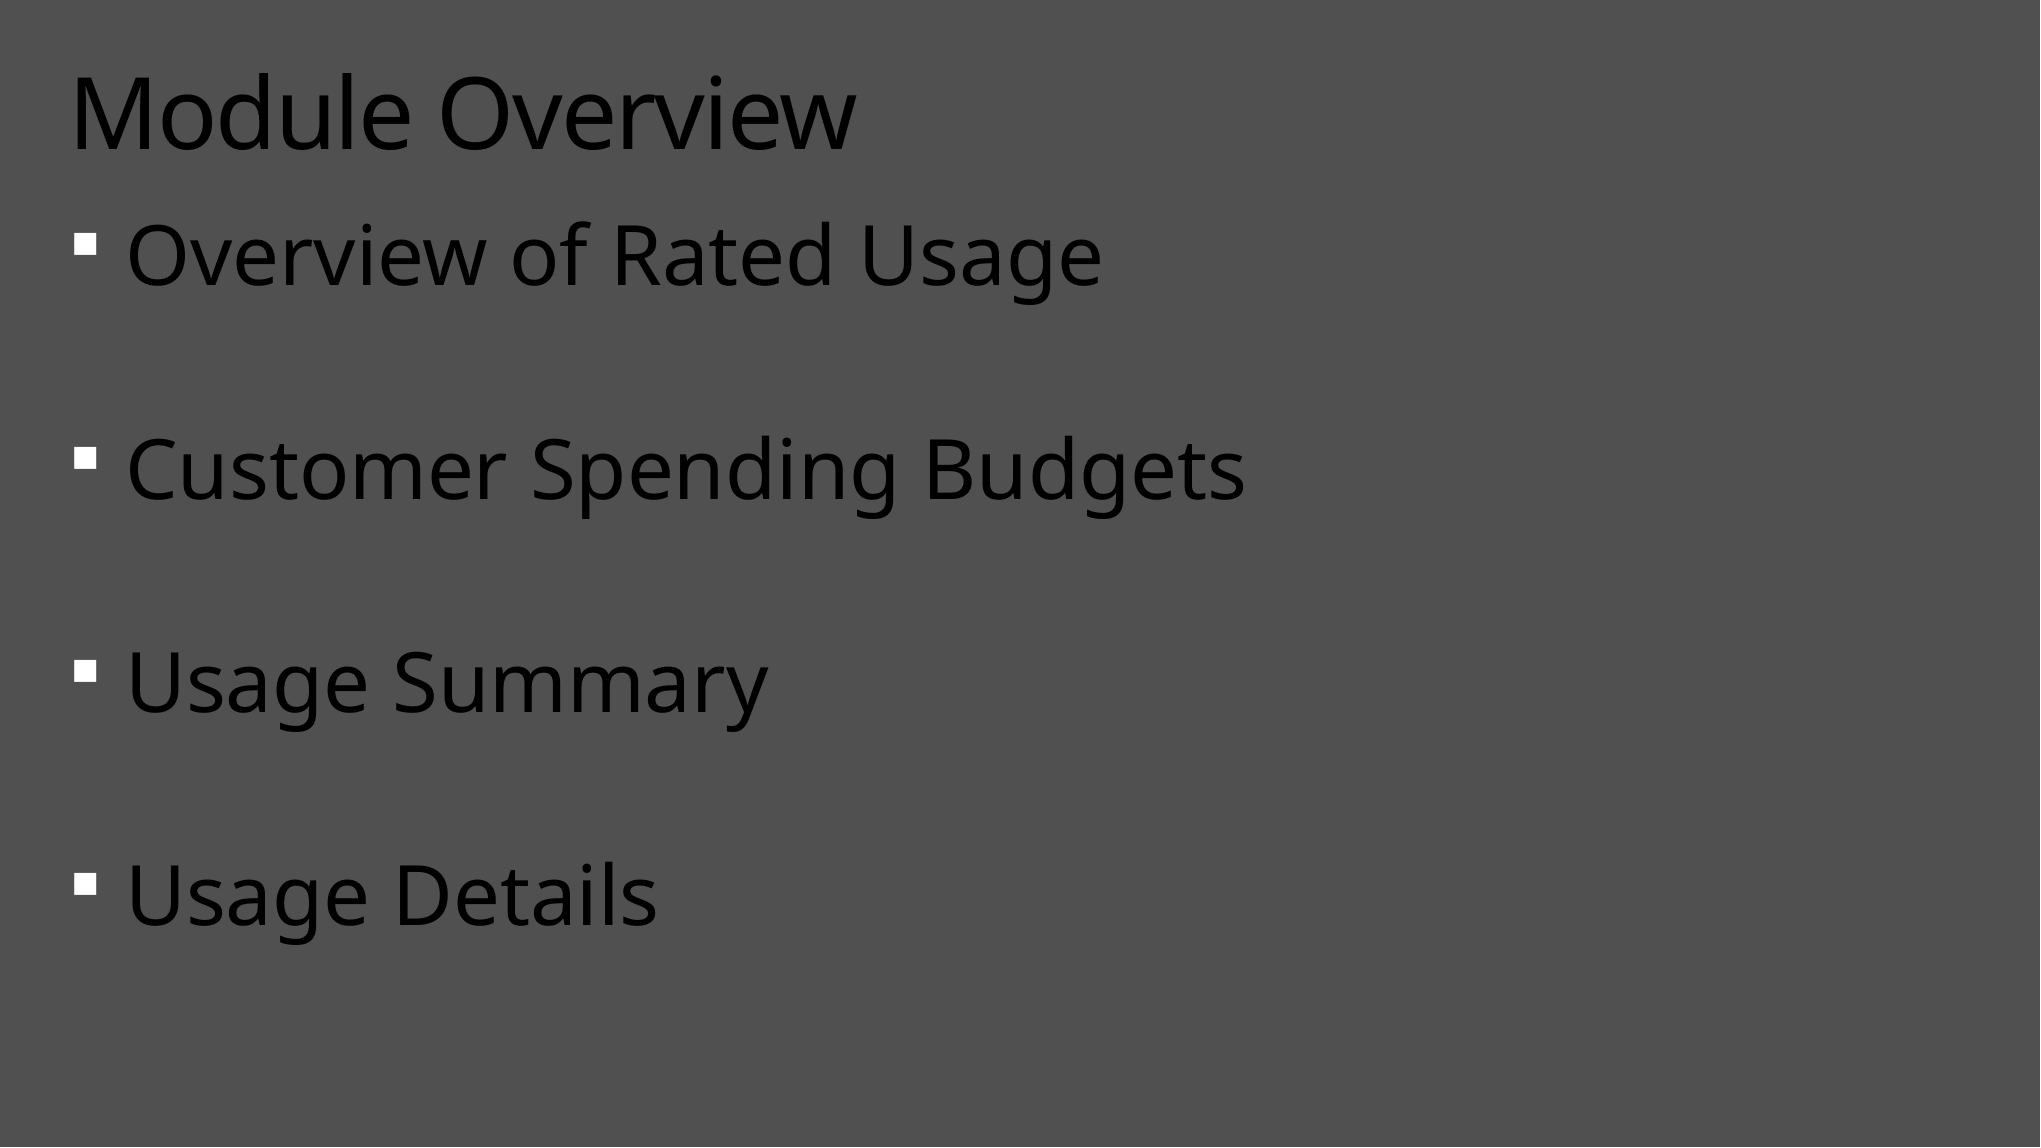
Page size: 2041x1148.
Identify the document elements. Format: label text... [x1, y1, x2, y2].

title Module Overview [45, 48, 1996, 199]
list Overview of Rated Usage Customer Spending Budgets Usage Summary Usage Details [45, 199, 1996, 987]
